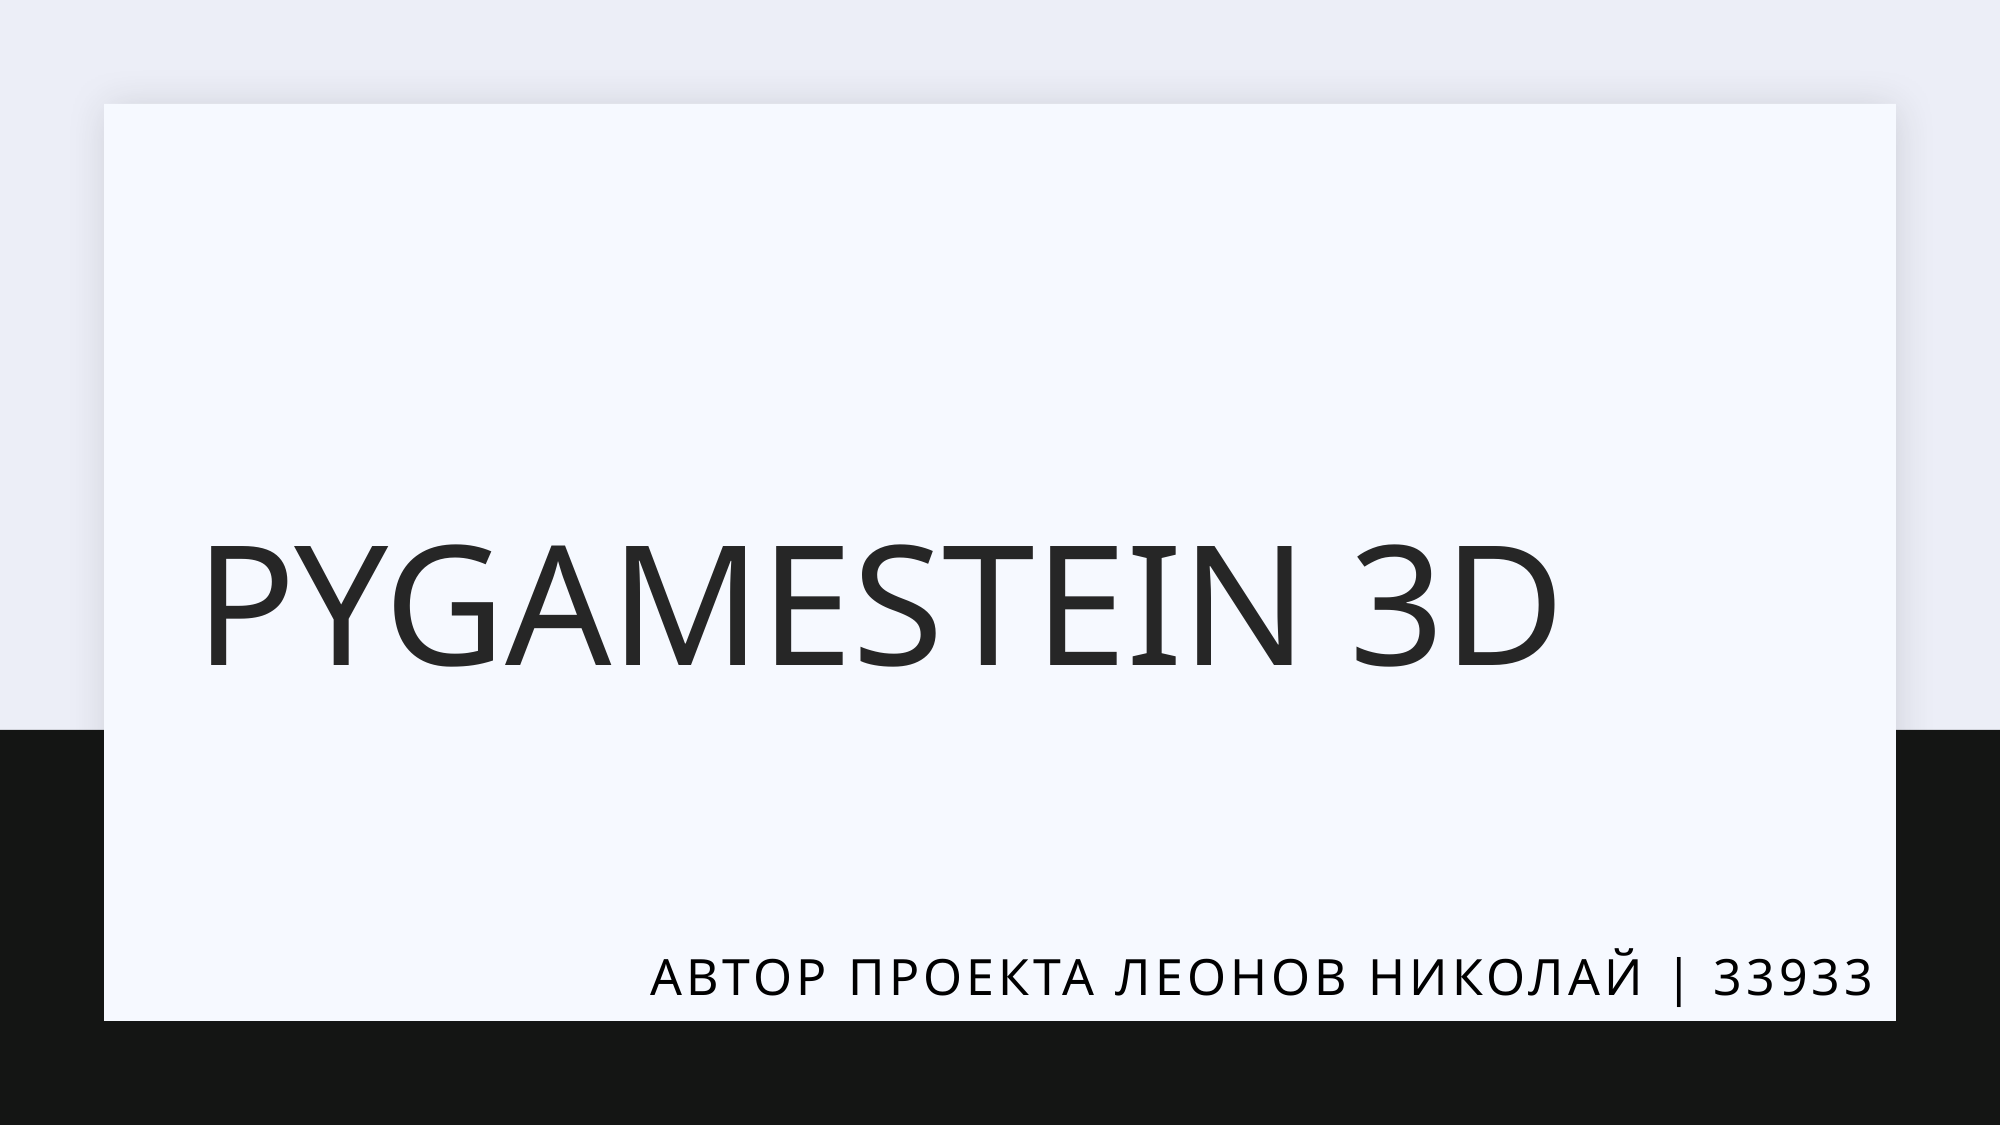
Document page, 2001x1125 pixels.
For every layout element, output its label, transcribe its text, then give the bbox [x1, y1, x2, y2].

subtitle Автор проекта леонов николай | 33933 [634, 937, 2000, 1125]
title Pygamestein 3d [180, 124, 1830, 710]
